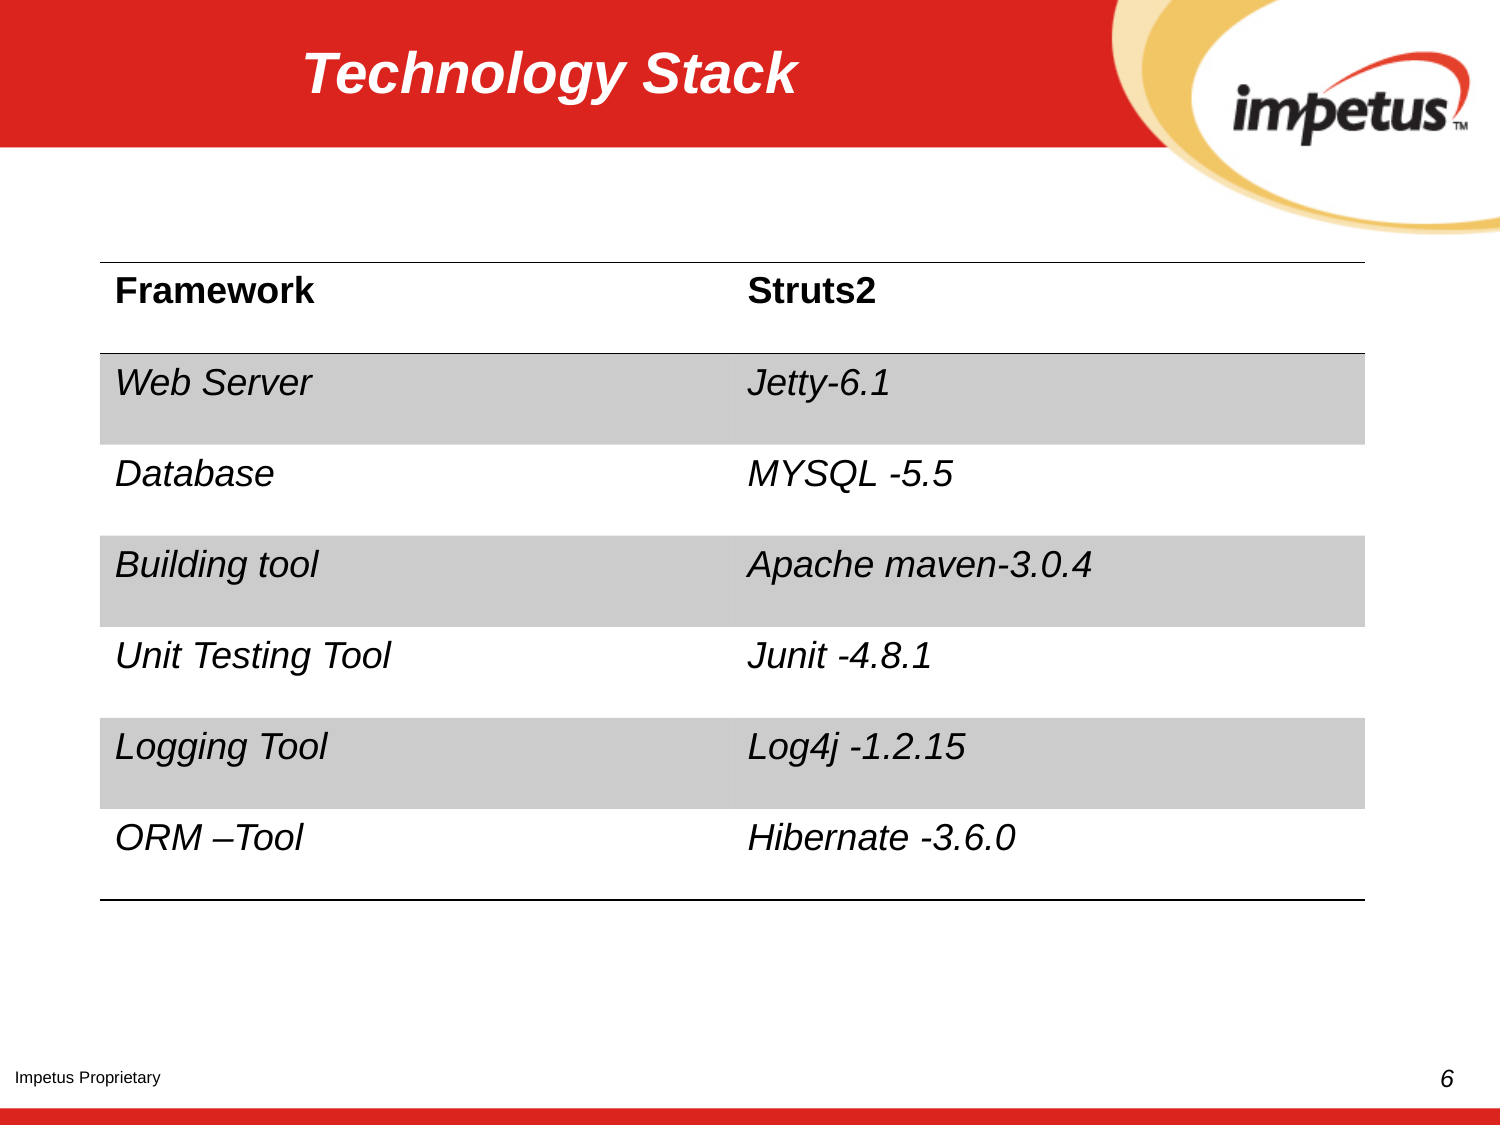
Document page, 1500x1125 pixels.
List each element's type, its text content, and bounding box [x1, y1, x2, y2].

table_cell Apache maven-3.0.4 [732, 536, 1365, 627]
table_cell Junit -4.8.1 [732, 627, 1365, 718]
table_cell MYSQL -5.5 [732, 445, 1365, 536]
slide_number 6 [1424, 1054, 1500, 1118]
table_header Struts2 [732, 263, 1365, 353]
table_cell Web Server [100, 354, 732, 445]
table_cell Logging Tool [100, 718, 732, 809]
table_cell Unit Testing Tool [100, 627, 732, 718]
title Technology Stack [0, 12, 1101, 138]
table_cell Hibernate -3.6.0 [732, 809, 1365, 899]
footer Impetus Proprietary [0, 1059, 475, 1125]
table_cell Building tool [100, 536, 732, 627]
table_cell ORM –Tool [100, 809, 732, 899]
table_cell Jetty-6.1 [732, 354, 1365, 445]
picture [0, 0, 1500, 1125]
table_header Framework [100, 263, 732, 353]
table_cell Database [100, 445, 732, 536]
table_cell Log4j -1.2.15 [732, 718, 1365, 809]
